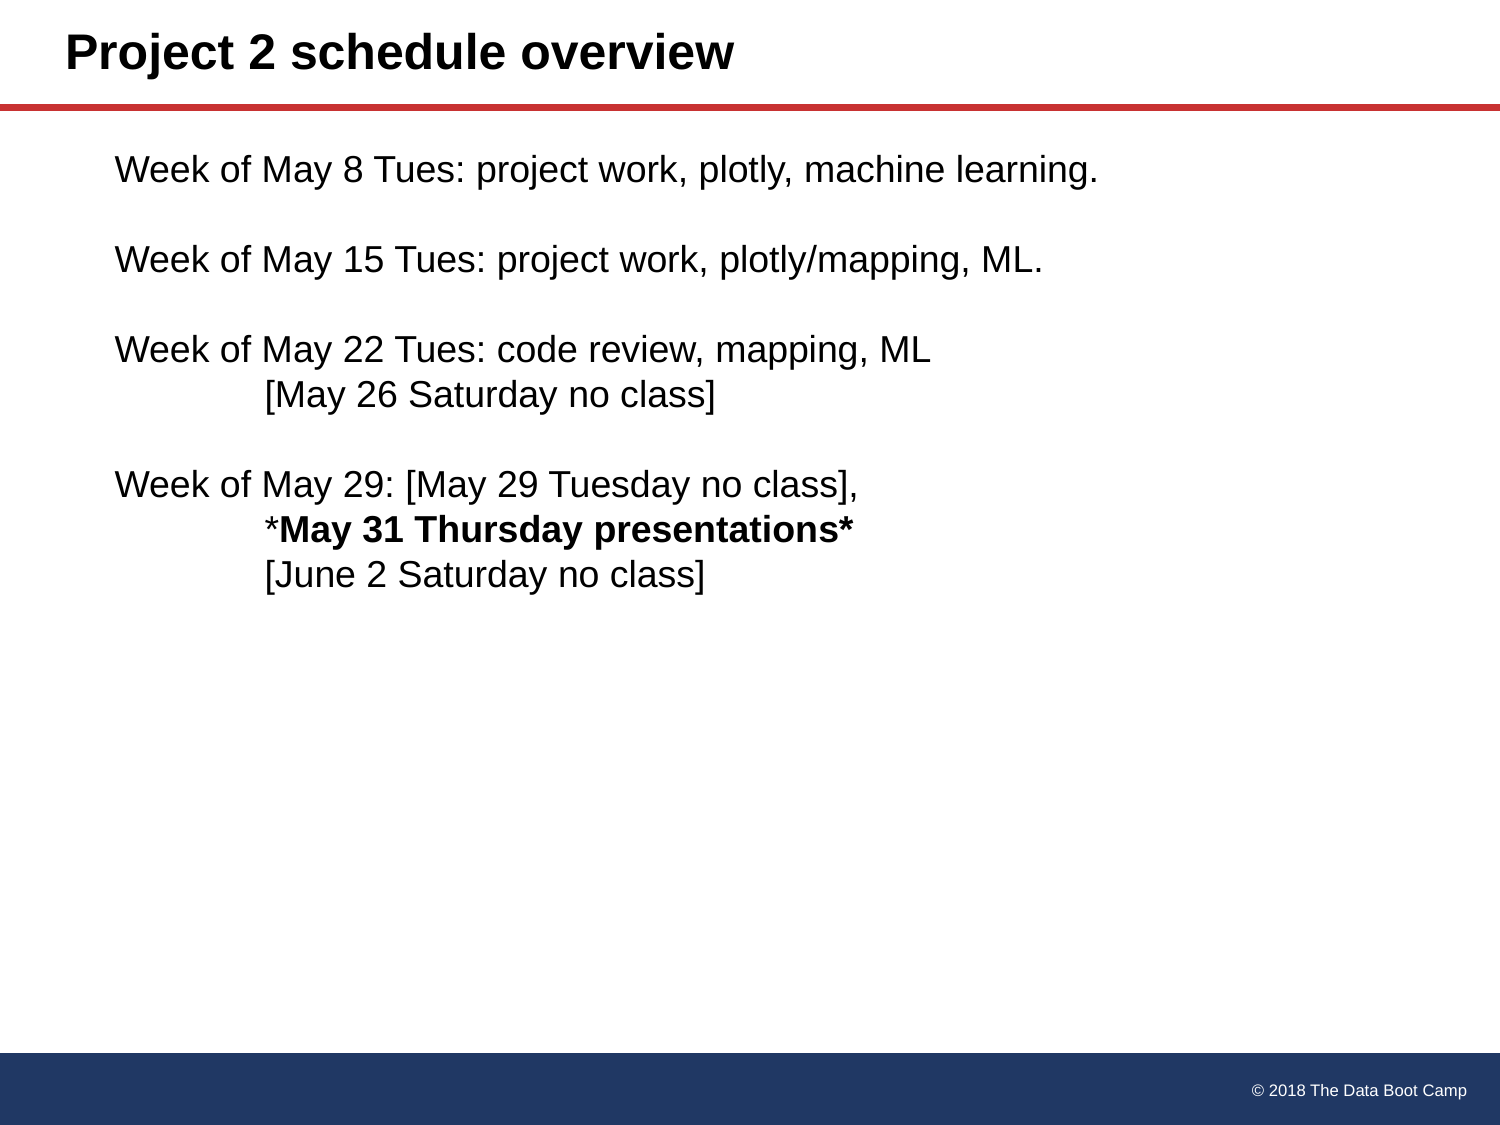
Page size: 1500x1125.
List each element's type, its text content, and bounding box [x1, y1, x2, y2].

text_box Week of May 8 Tues: project work, plotly, machine learning. Week of May 15 Tues: project work, plotly/mapping, ML. Week of May 22 Tues: code review, mapping, ML [May 26 Saturday no class] Week of May 29: [May 29 Tuesday no class], *May 31 Thursday presentations* [June 2 Saturday no class] [99, 137, 1388, 603]
title Project 2 schedule overview [50, 0, 948, 108]
